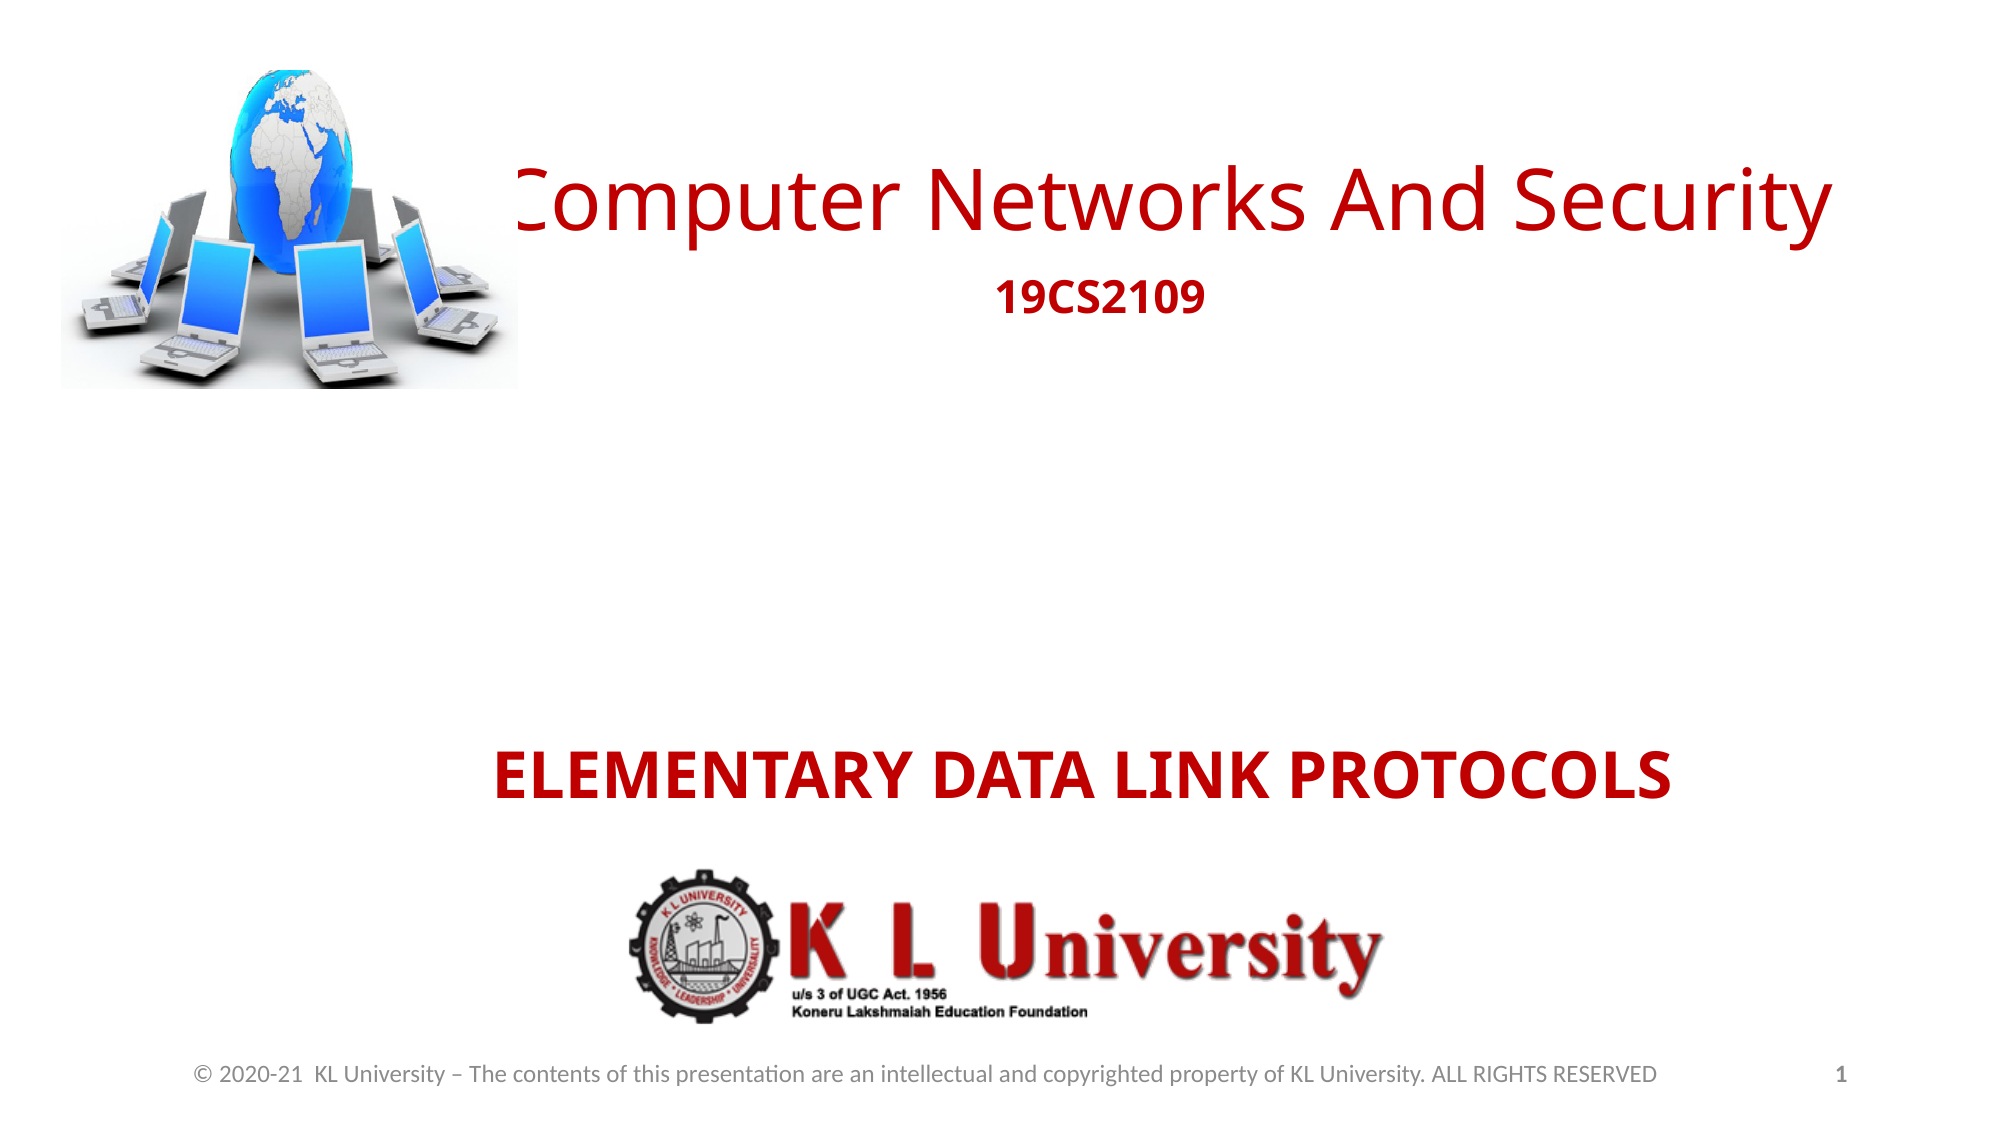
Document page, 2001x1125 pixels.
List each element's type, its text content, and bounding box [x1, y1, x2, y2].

text_box ELEMENTARY DATA LINK PROTOCOLS [436, 672, 1728, 820]
picture [615, 861, 1385, 1037]
title 19CS2109 [839, 256, 1361, 332]
subtitle Computer Networks And Security [518, 165, 1916, 253]
footer © 2020-21 KL University – The contents of this presentation are an intellectual and copyrighted property of KL University. ALL RIGHTS RESERVED [94, 1042, 1746, 1103]
picture [61, 70, 518, 389]
slide_number 1 [1746, 1042, 1863, 1103]
